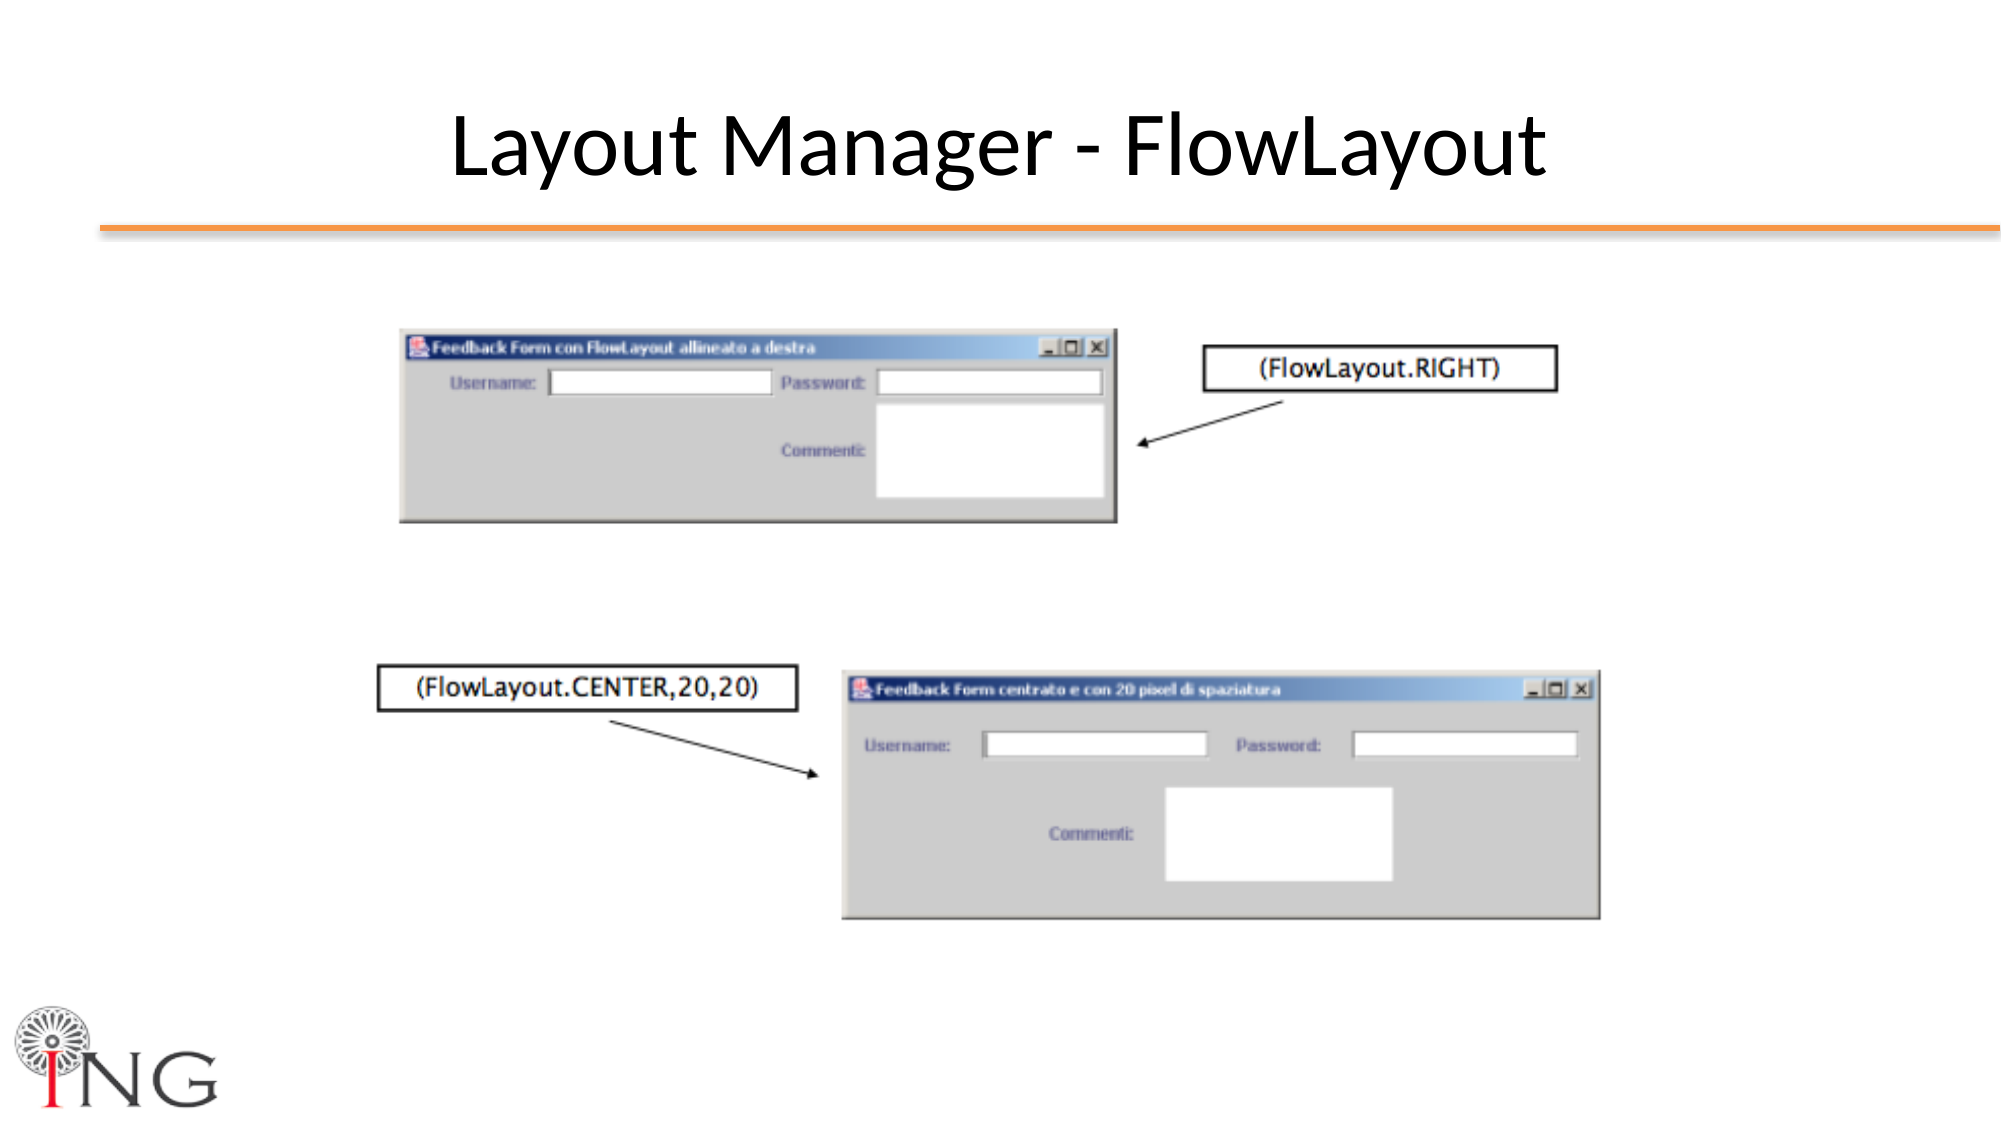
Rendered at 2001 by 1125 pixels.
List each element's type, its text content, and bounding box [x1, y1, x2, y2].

picture [0, 987, 244, 1125]
title Layout Manager - FlowLayout [99, 45, 1900, 233]
picture [348, 270, 1654, 965]
